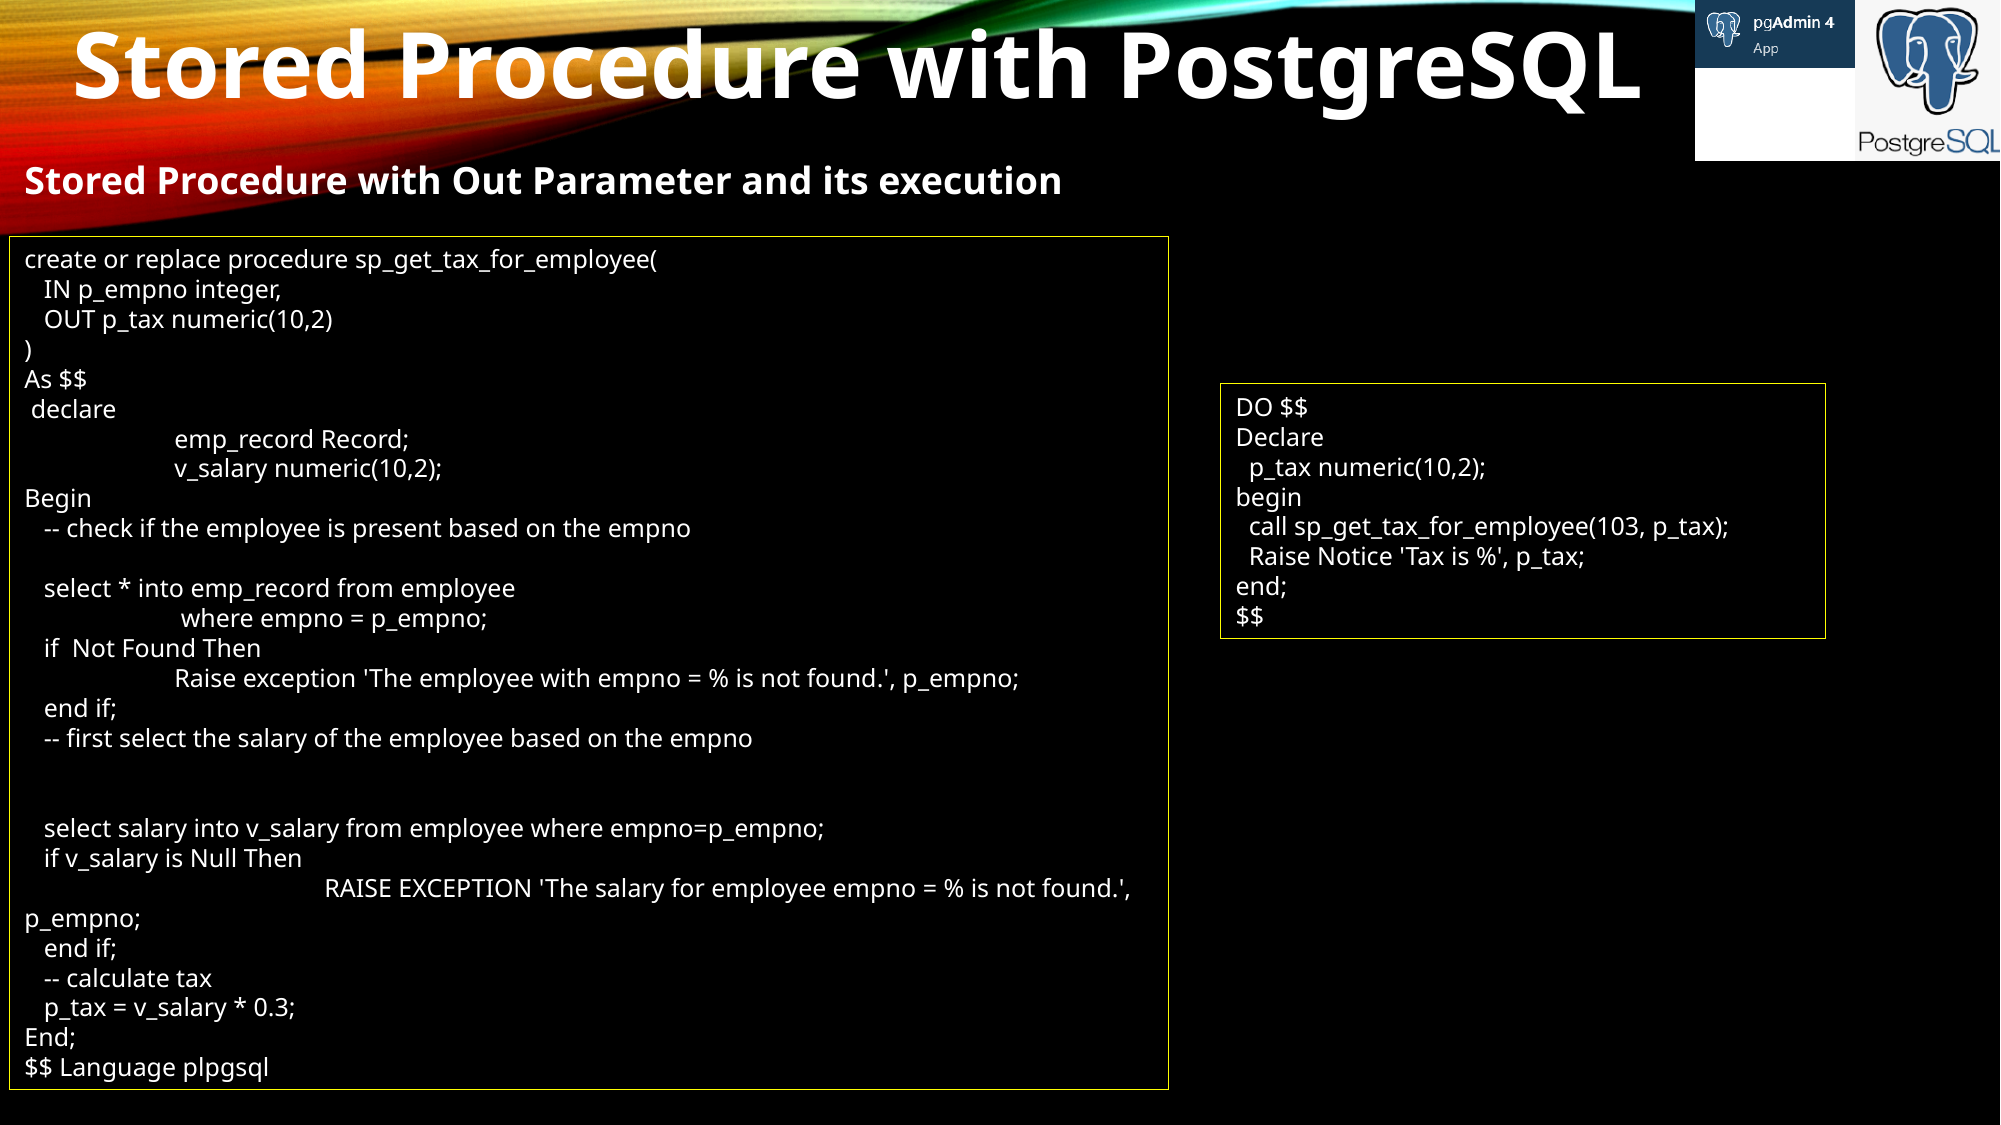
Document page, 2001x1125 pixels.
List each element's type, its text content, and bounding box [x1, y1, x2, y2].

text_box Stored Procedure with PostgreSQL [0, 0, 1694, 125]
text_box DO $$ Declare p_tax numeric(10,2); begin call sp_get_tax_for_employee(103, p_tax); Raise Notice 'Tax is %', p_tax; end; $$ [1220, 383, 1826, 639]
text_box Stored Procedure with Out Parameter and its execution [9, 149, 1503, 210]
picture [0, 0, 2000, 237]
text_box create or replace procedure sp_get_tax_for_employee( IN p_empno integer, OUT p_tax numeric(10,2) ) As $$ declare emp_record Record; v_salary numeric(10,2); Begin -- check if the employee is present based on the empno select * into emp_record from employee where empno = p_empno; if Not Found Then Raise exception 'The employee with empno = % is not found.', p_empno; end if; -- first select the salary of the employee based on the empno select salary into v_salary from employee where empno=p_empno; if v_salary is Null Then RAISE EXCEPTION 'The salary for employee empno = % is not found.', p_empno; end if; -- calculate tax p_tax = v_salary * 0.3; End; $$ Language plpgsql [9, 236, 1169, 1090]
